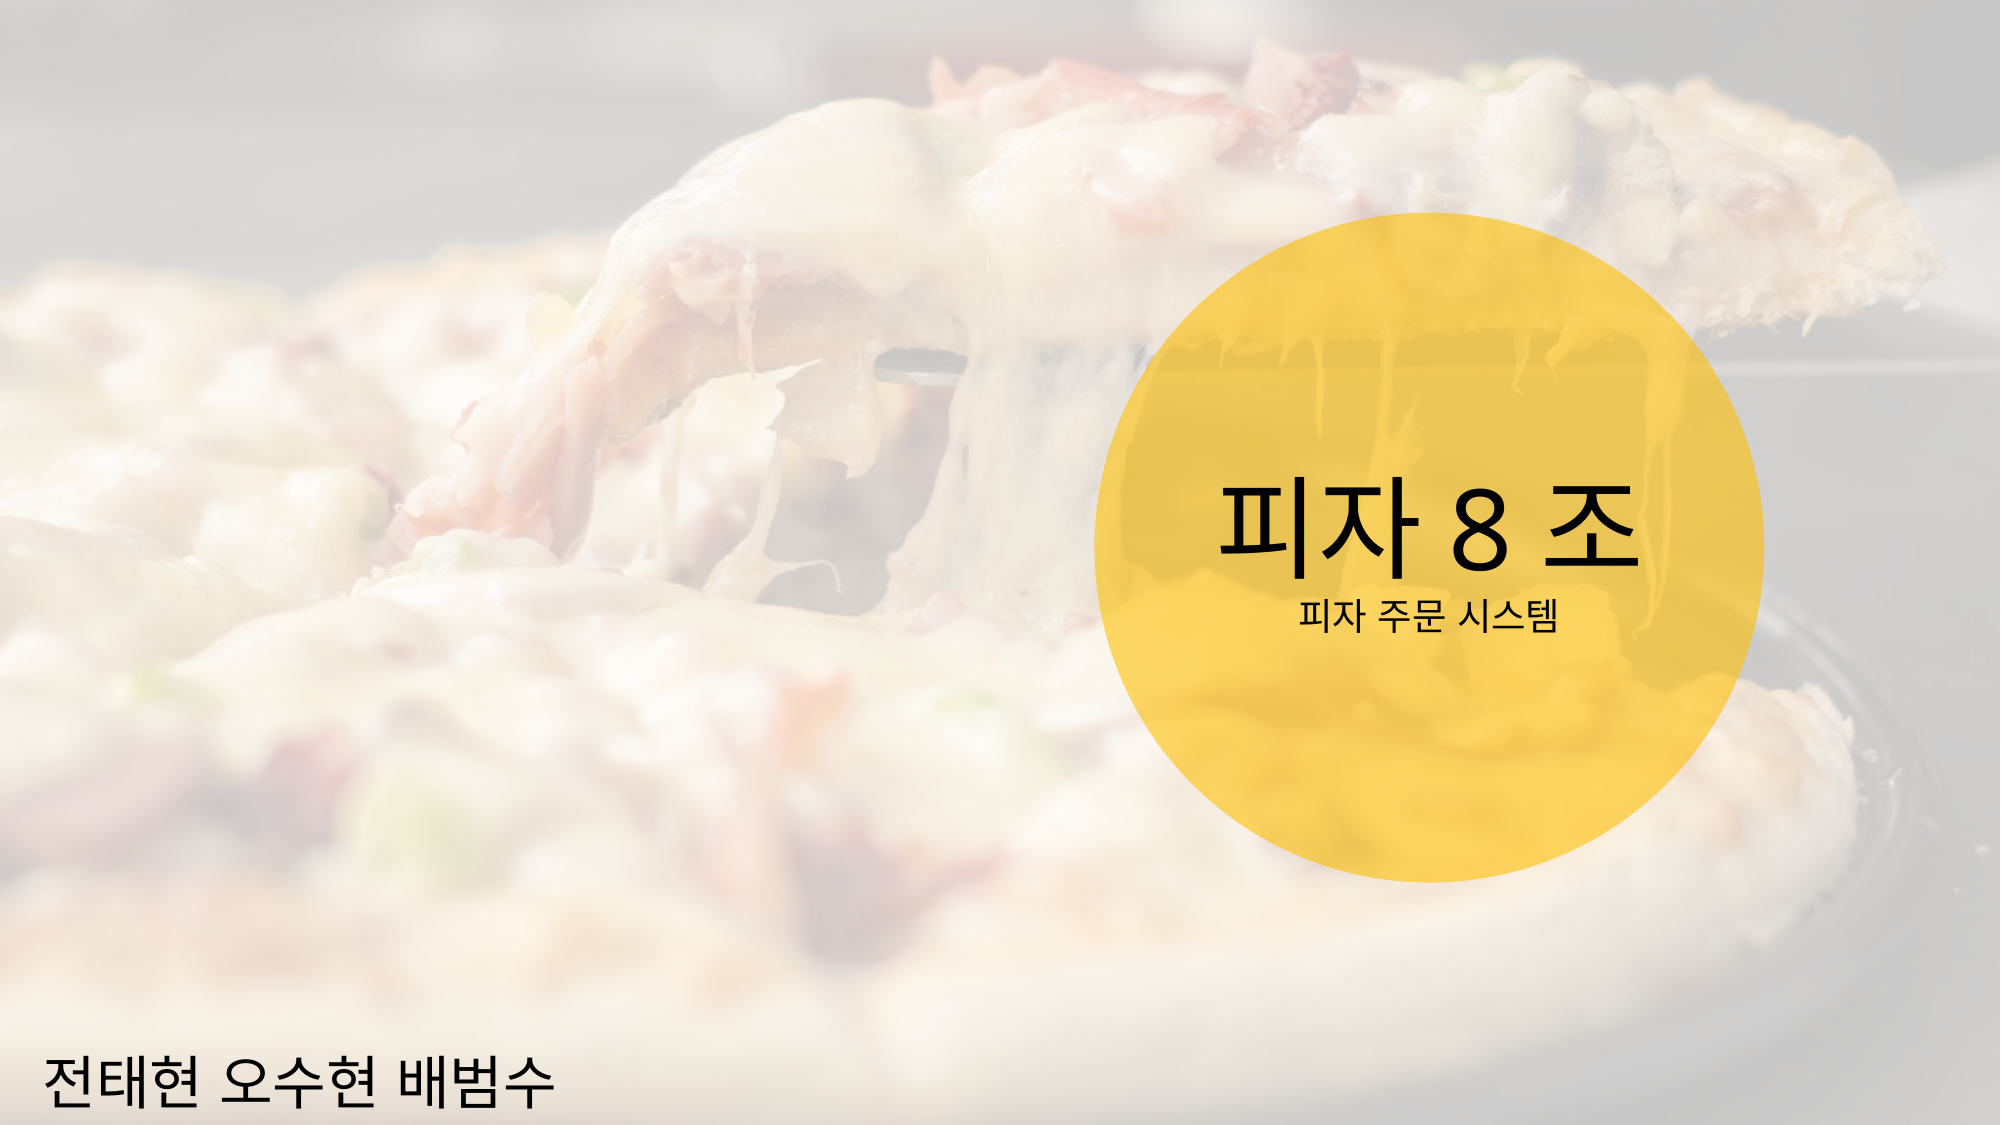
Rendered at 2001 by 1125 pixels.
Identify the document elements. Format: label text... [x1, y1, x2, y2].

text_box 피자8조 피자 주문 시스템 [1093, 211, 1766, 884]
text_box 전태현 오수현 배범수 [27, 1039, 572, 1124]
